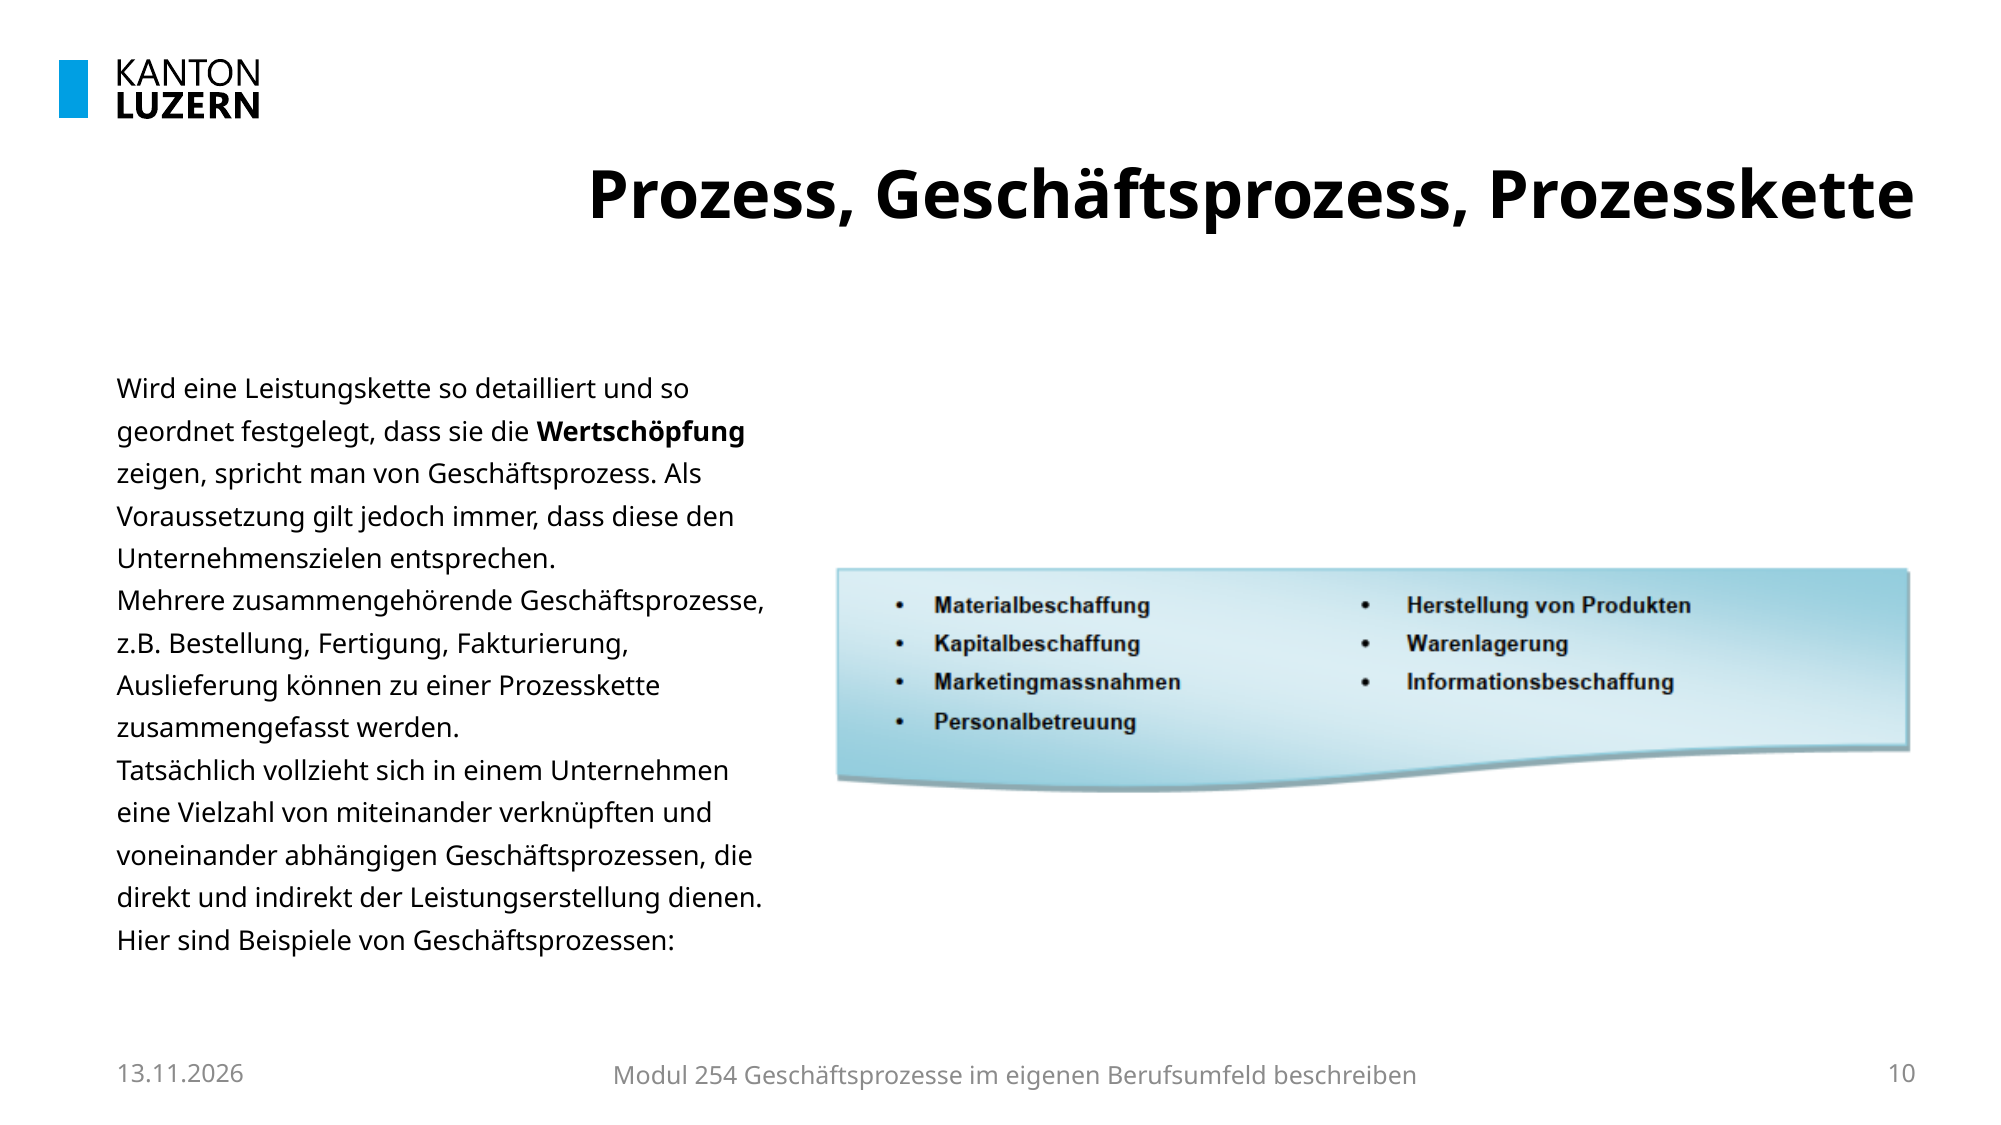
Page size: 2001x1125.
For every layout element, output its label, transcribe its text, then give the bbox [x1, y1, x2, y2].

footer Modul 254 Geschäftsprozesse im eigenen Berufsumfeld beschreiben [366, 1045, 1666, 1105]
list Wird eine Leistungskette so detailliert und so geordnet festgelegt, dass sie die Wertschöpfung zeigen, spricht man von Geschäftsprozess. Als Voraussetzung gilt jedoch immer, dass diese den Unternehmenszielen entsprechen. Mehrere zusammengehörende Geschäftsprozesse, z.B. Bestellung, Fertigung, Fakturierung, Auslieferung können zu einer Prozesskette zusammengefasst werden. Tatsächlich vollzieht sich in einem Unternehmen eine Vielzahl von miteinander verknüpften und voneinander abhängigen Geschäftsprozessen, die direkt und indirekt der Leistungserstellung dienen. Hier sind Beispiele von Geschäftsprozessen: [101, 354, 781, 1004]
picture [826, 560, 1932, 798]
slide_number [101, 1045, 338, 1105]
title Prozess, Geschäftsprozess, Prozesskette [101, 153, 1933, 319]
slide_number 10 [1694, 1045, 1932, 1105]
